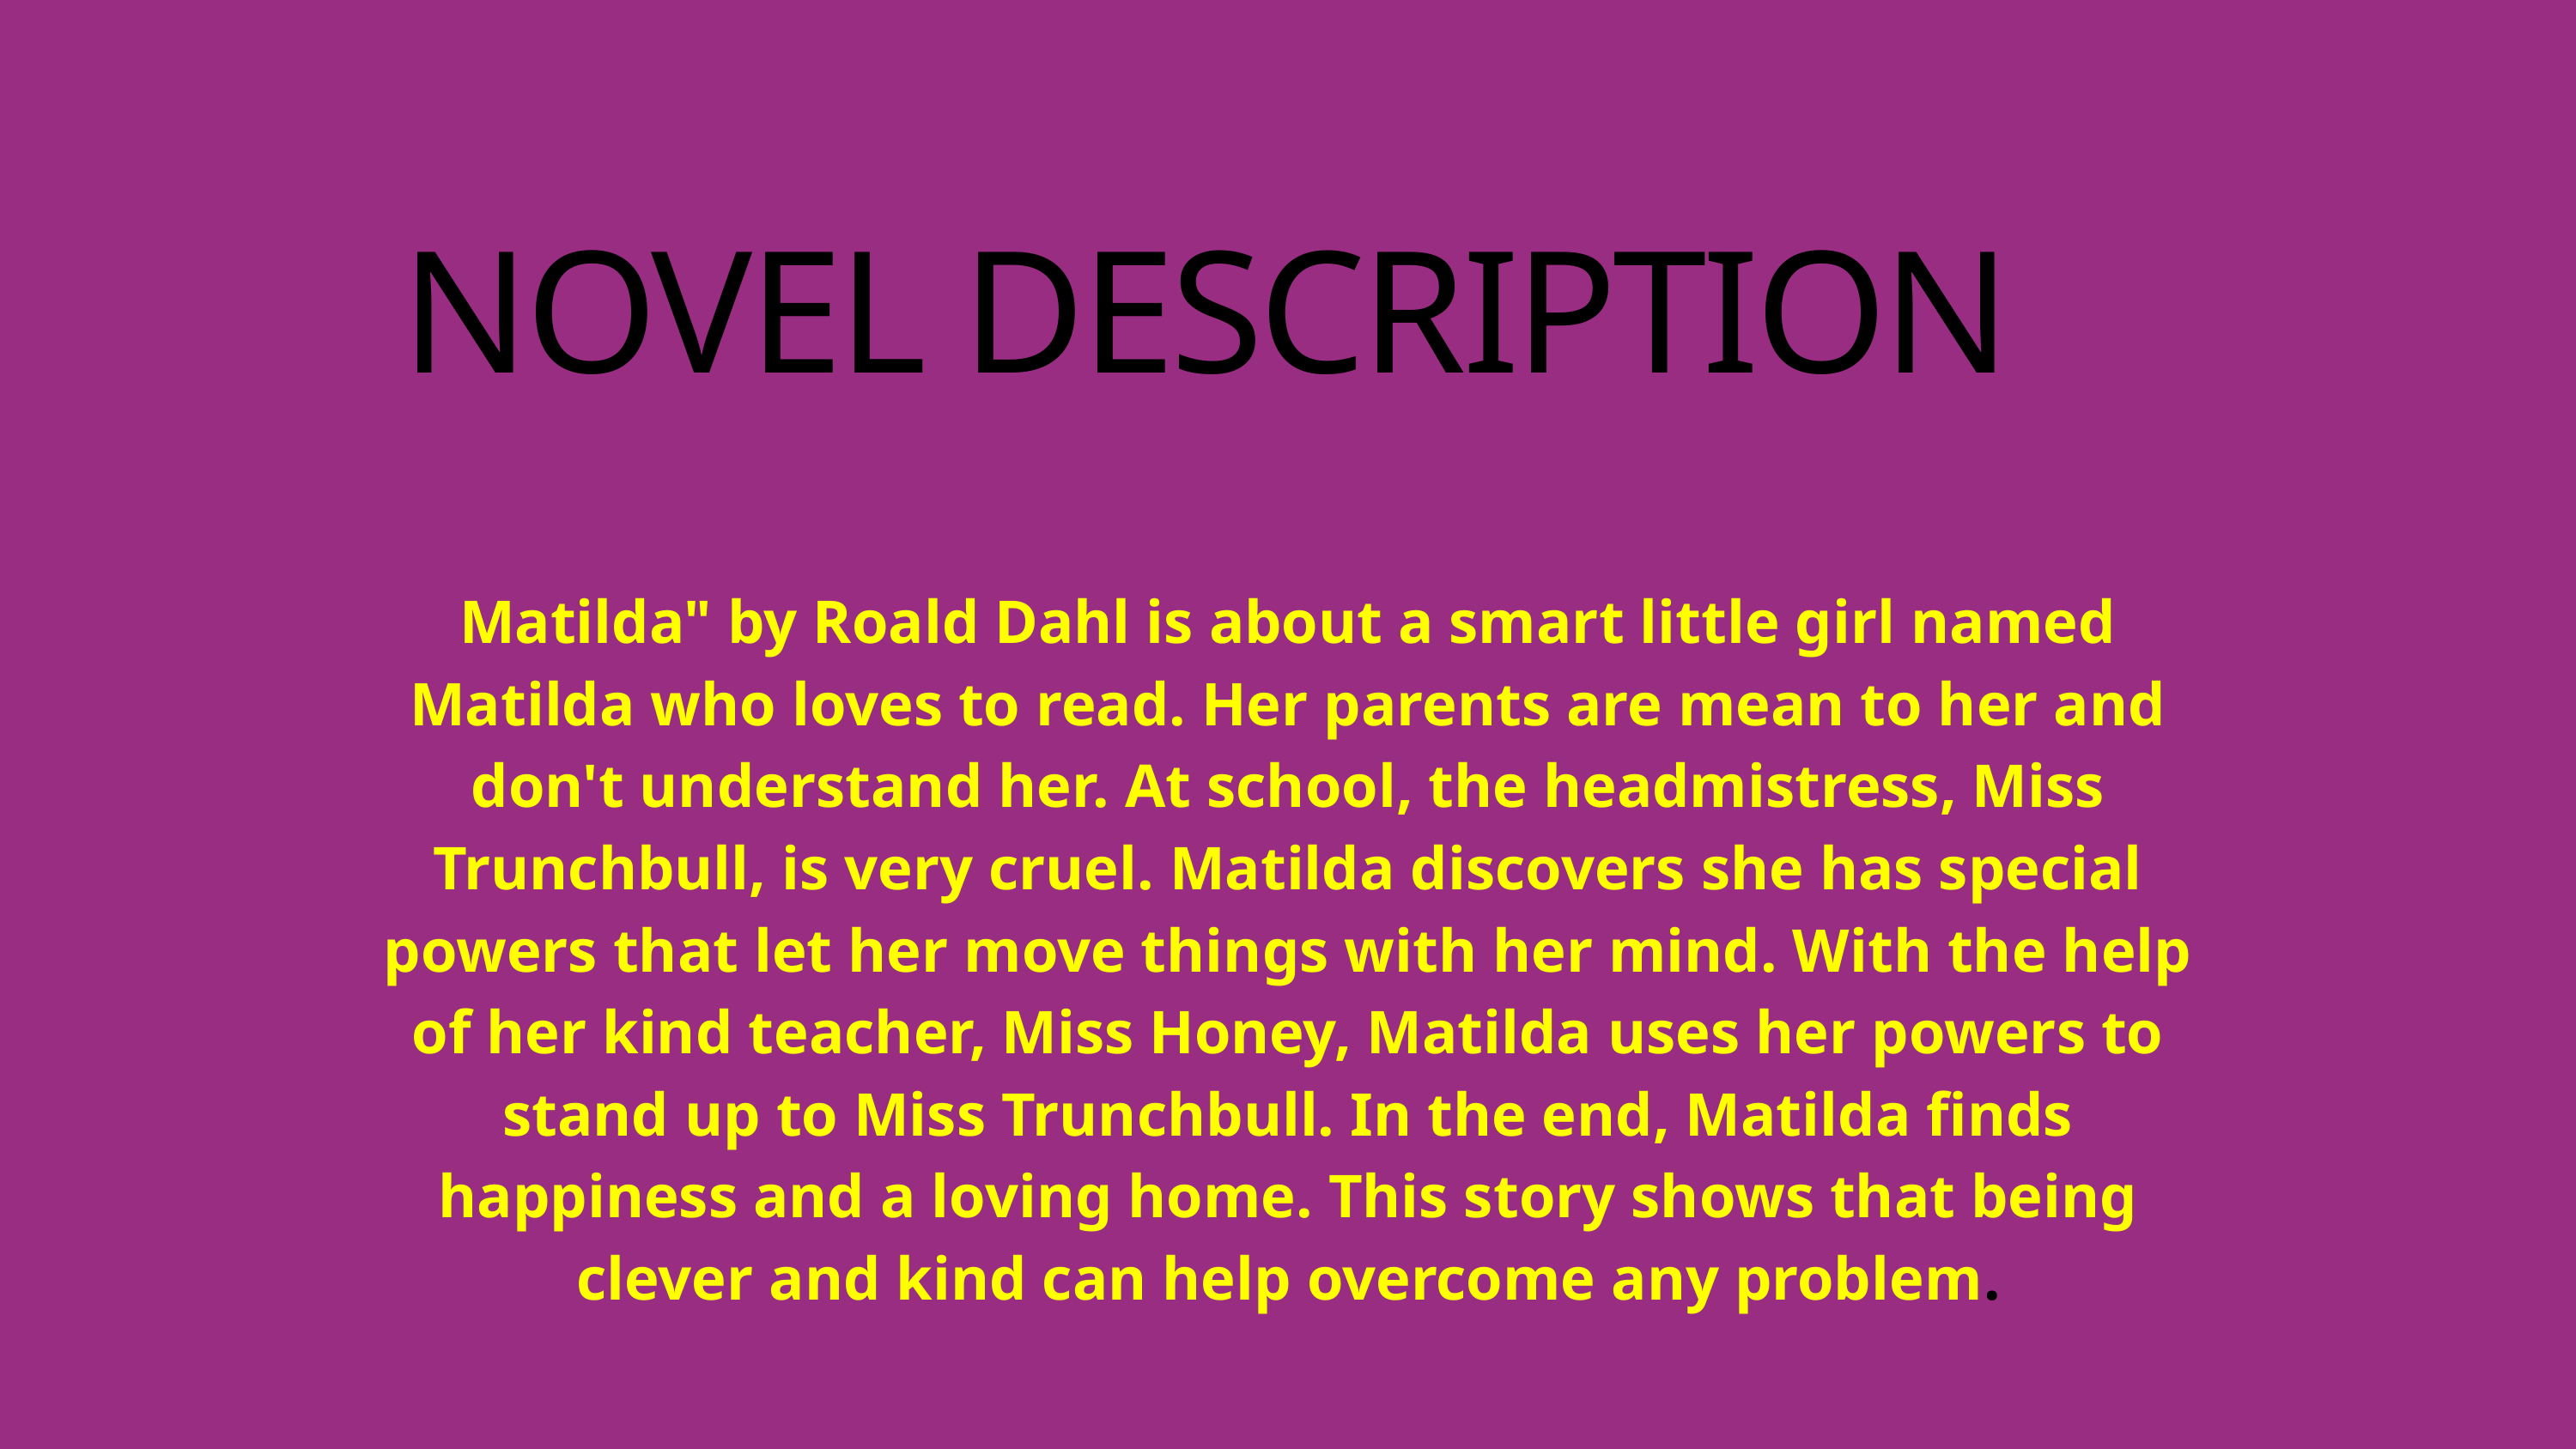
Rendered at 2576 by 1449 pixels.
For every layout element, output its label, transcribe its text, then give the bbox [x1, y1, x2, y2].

title NOVEL DESCRIPTION [0, 202, 2340, 446]
text_box Matilda" by Roald Dahl is about a smart little girl named Matilda who loves to read. Her parents are mean to her and don't understand her. At school, the headmistress, Miss Trunchbull, is very cruel. Matilda discovers she has special powers that let her move things with her mind. With the help of her kind teacher, Miss Honey, Matilda uses her powers to stand up to Miss Trunchbull. In the end, Matilda finds happiness and a loving home. This story shows that being clever and kind can help overcome any problem. [347, 571, 2229, 1313]
